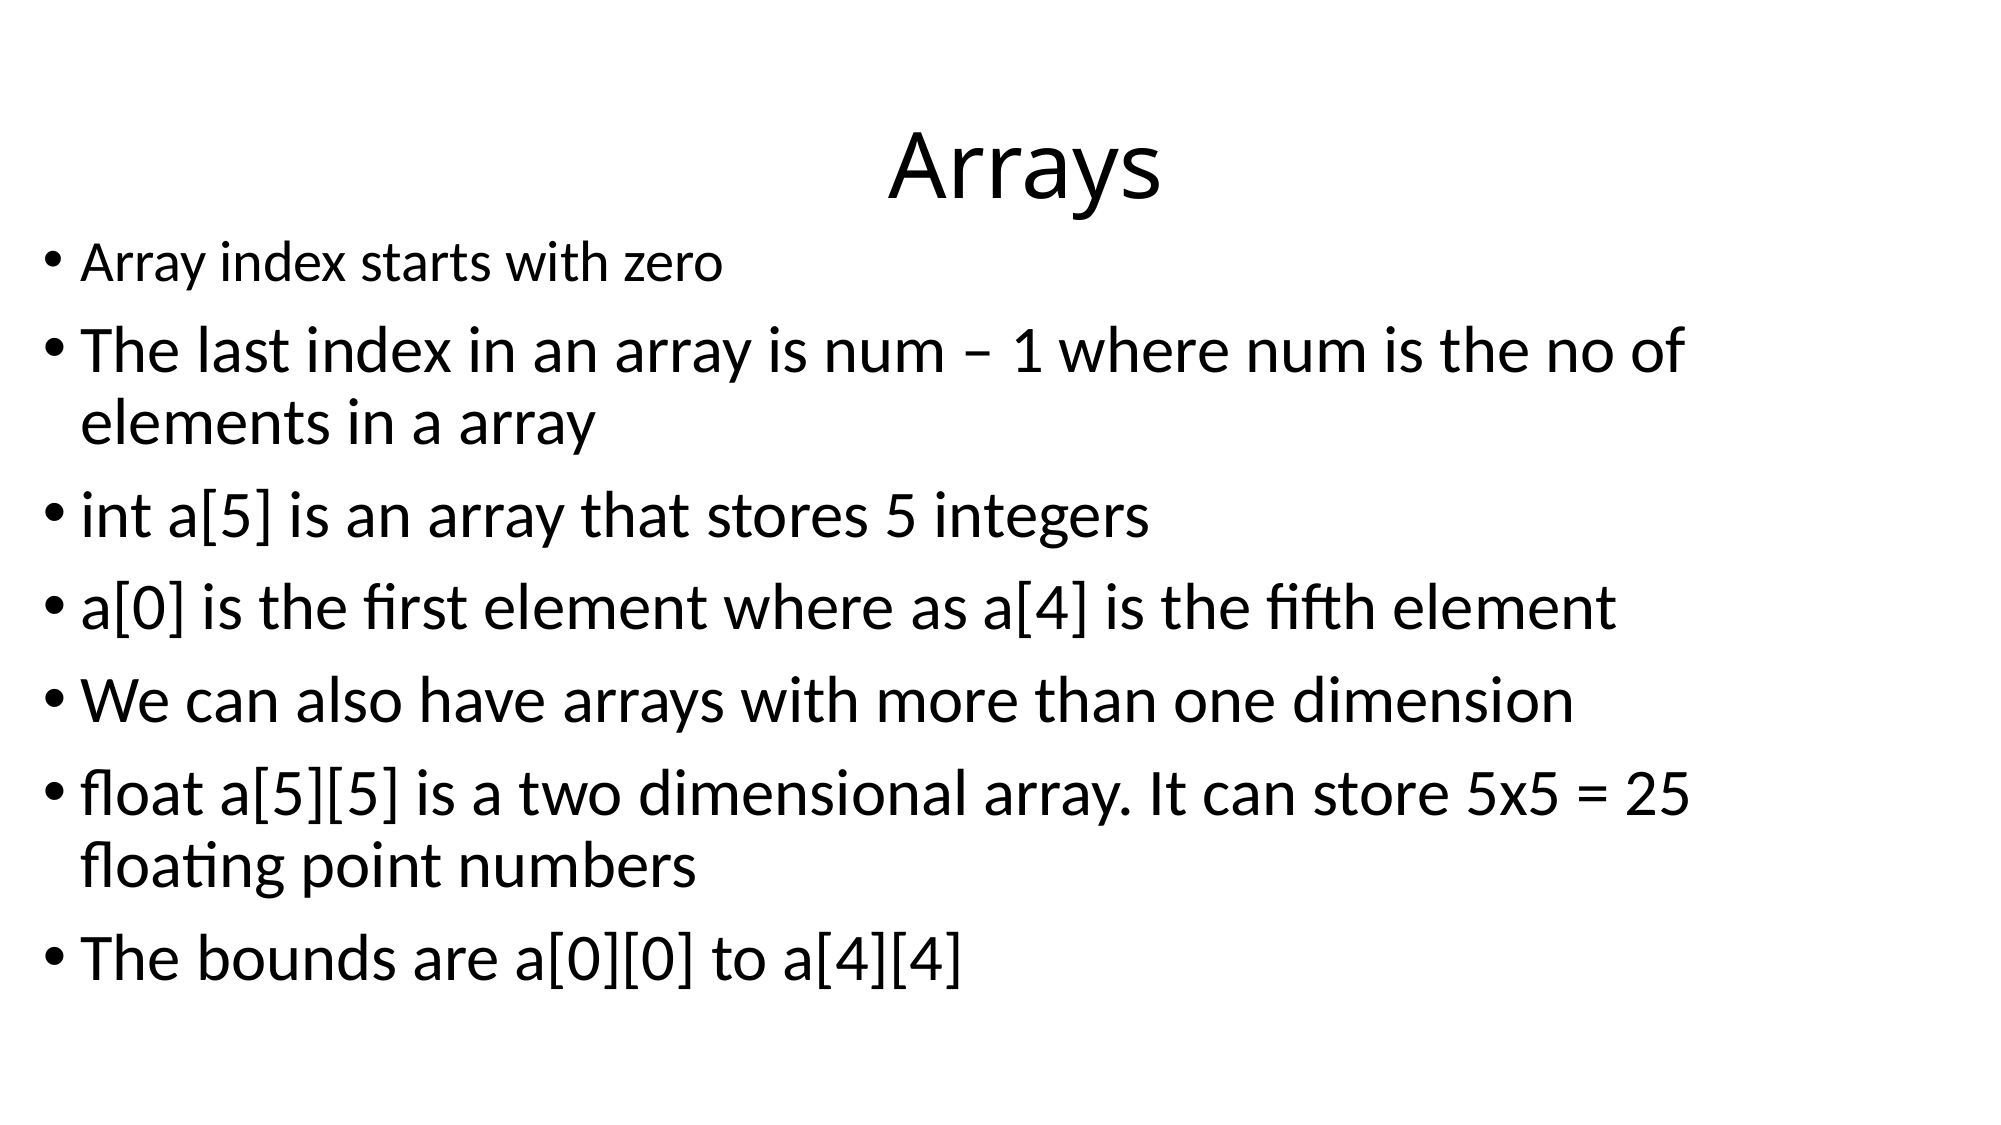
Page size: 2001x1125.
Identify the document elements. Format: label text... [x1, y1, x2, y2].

title Arrays [137, 59, 1863, 223]
list Array index starts with zero The last index in an array is num – 1 where num is the no of elements in a array int a[5] is an array that stores 5 integers a[0] is the first element where as a[4] is the fifth element We can also have arrays with more than one dimension float a[5][5] is a two dimensional array. It can store 5x5 = 25 floating point numbers The bounds are a[0][0] to a[4][4] [27, 223, 1863, 1099]
